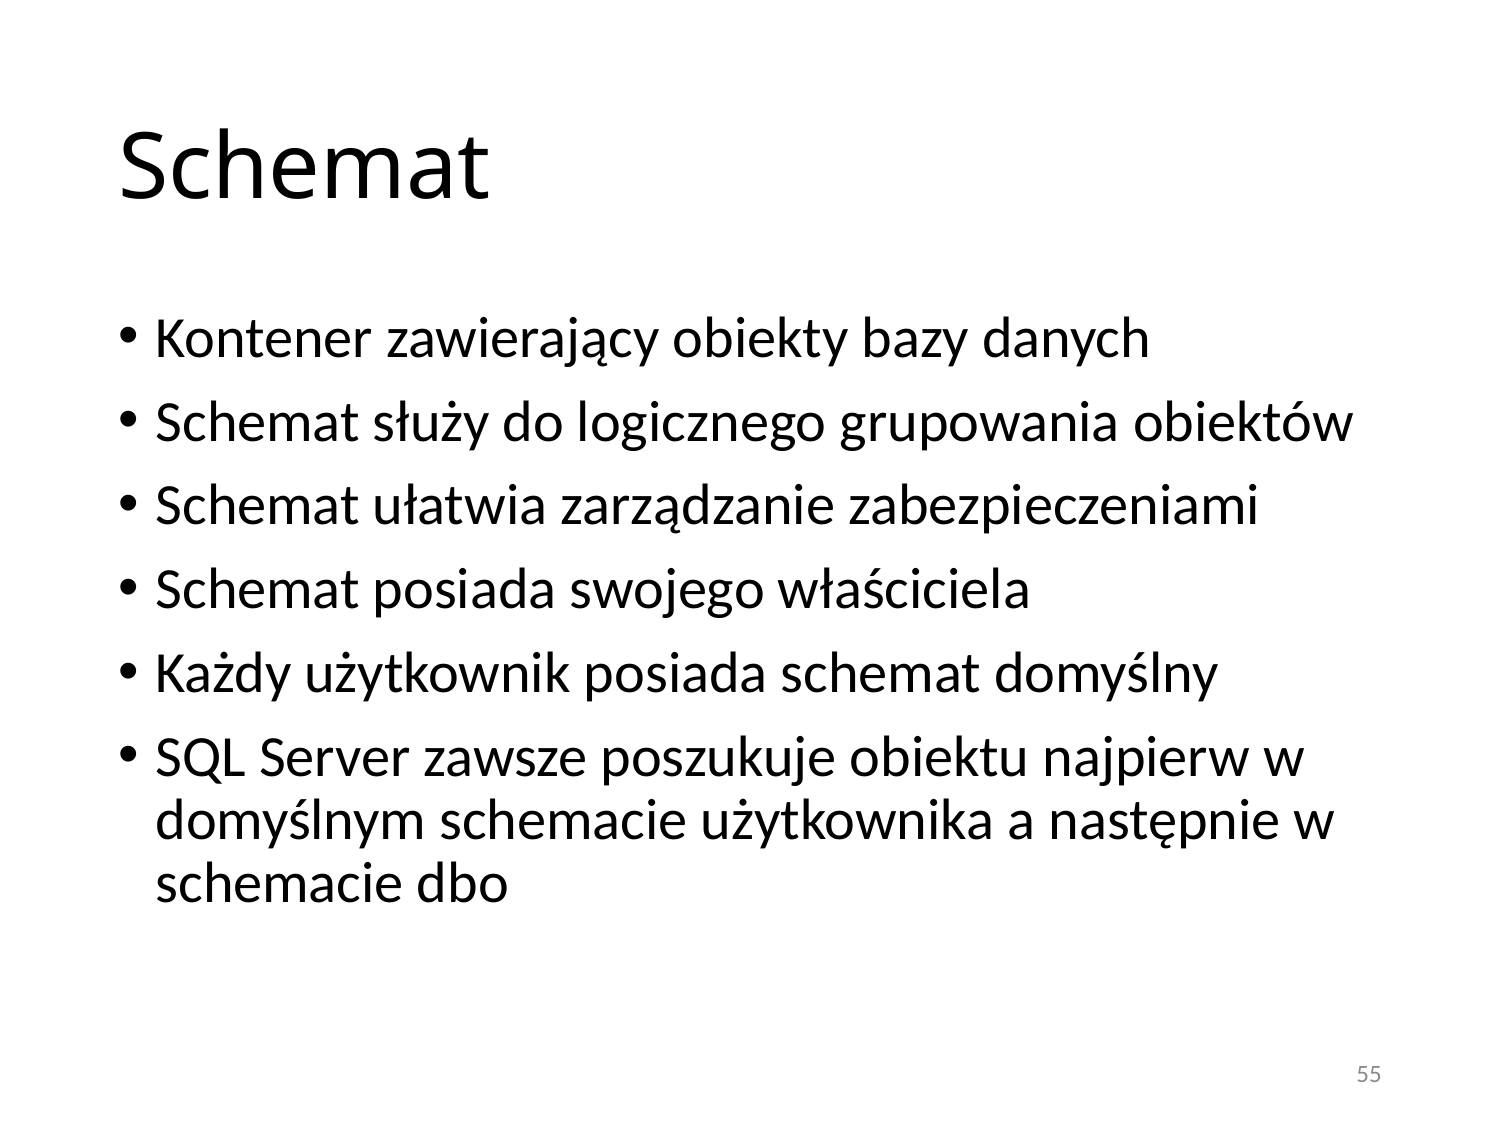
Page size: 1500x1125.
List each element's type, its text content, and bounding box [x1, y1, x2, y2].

list Kontener zawierający obiekty bazy danych Schemat służy do logicznego grupowania obiektów Schemat ułatwia zarządzanie zabezpieczeniami Schemat posiada swojego właściciela Każdy użytkownik posiada schemat domyślny SQL Server zawsze poszukuje obiektu najpierw w domyślnym schemacie użytkownika a następnie w schemacie dbo [103, 299, 1397, 1014]
slide_number 55 [1059, 1042, 1397, 1103]
title Schemat [103, 59, 1397, 278]
